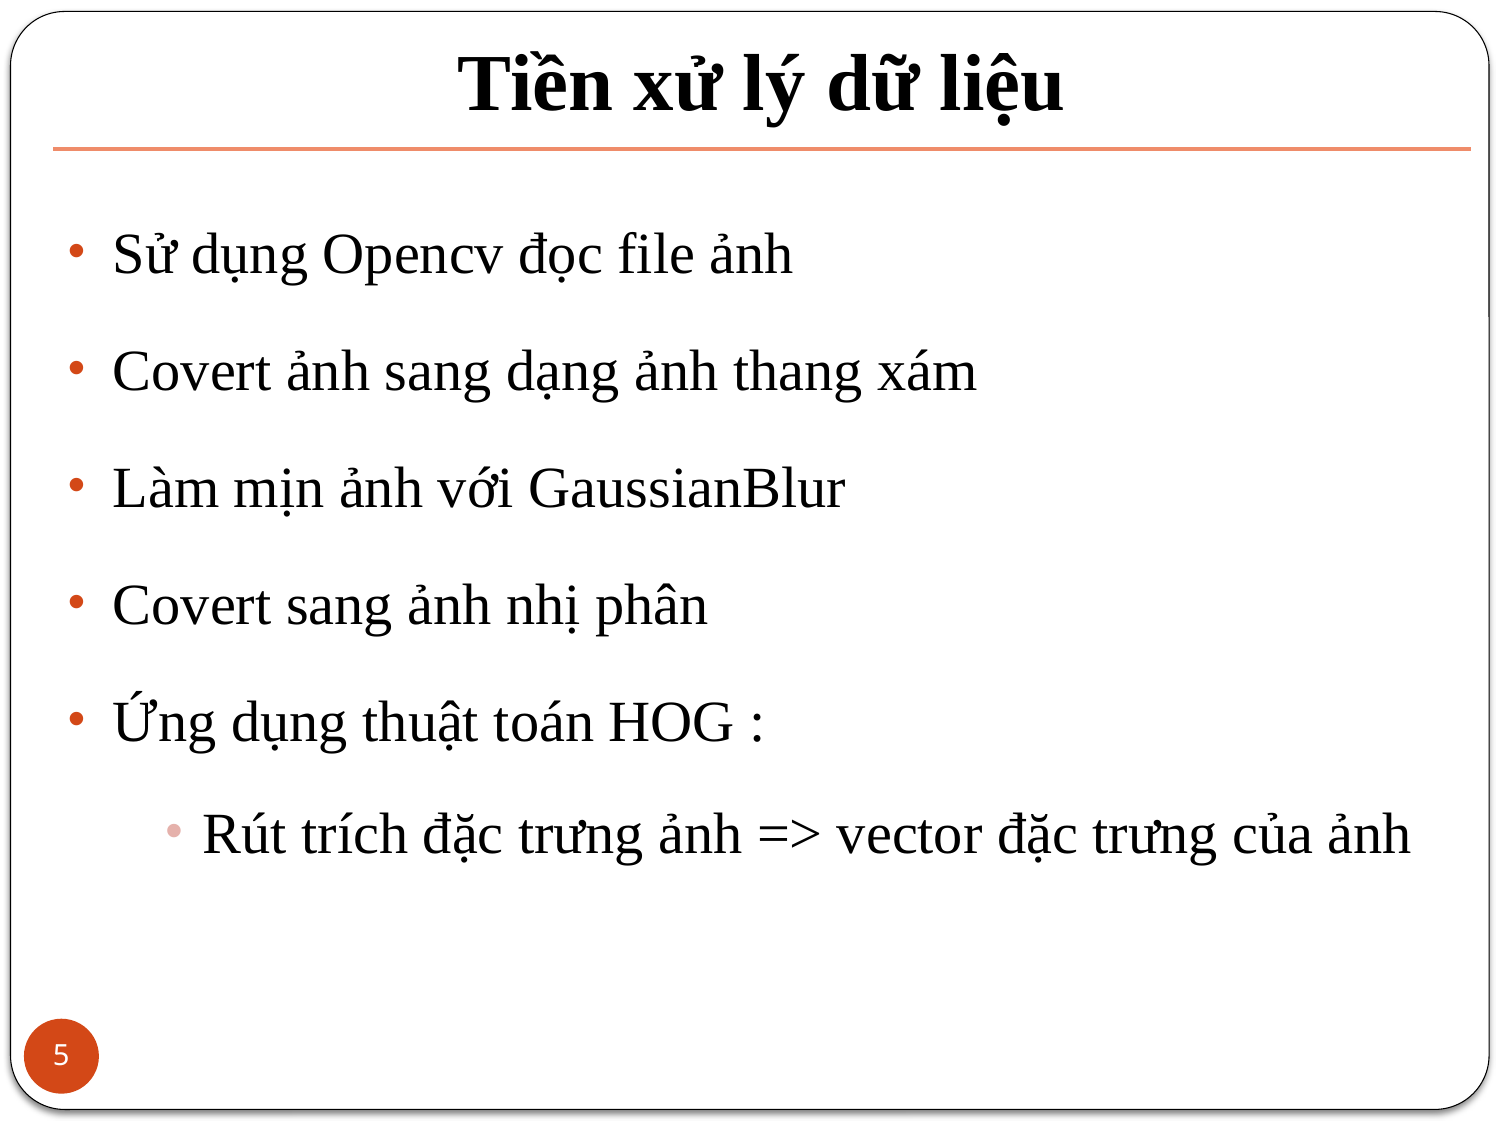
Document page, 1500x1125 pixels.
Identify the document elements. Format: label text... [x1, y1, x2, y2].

list Sử dụng Opencv đọc file ảnh Covert ảnh sang dạng ảnh thang xám Làm mịn ảnh với GaussianBlur Covert sang ảnh nhị phân Ứng dụng thuật toán HOG : Rút trích đặc trưng ảnh => vector đặc trưng của ảnh [53, 173, 1459, 995]
slide_number 5 [23, 1018, 99, 1094]
title Tiền xử lý dữ liệu [53, 21, 1471, 142]
